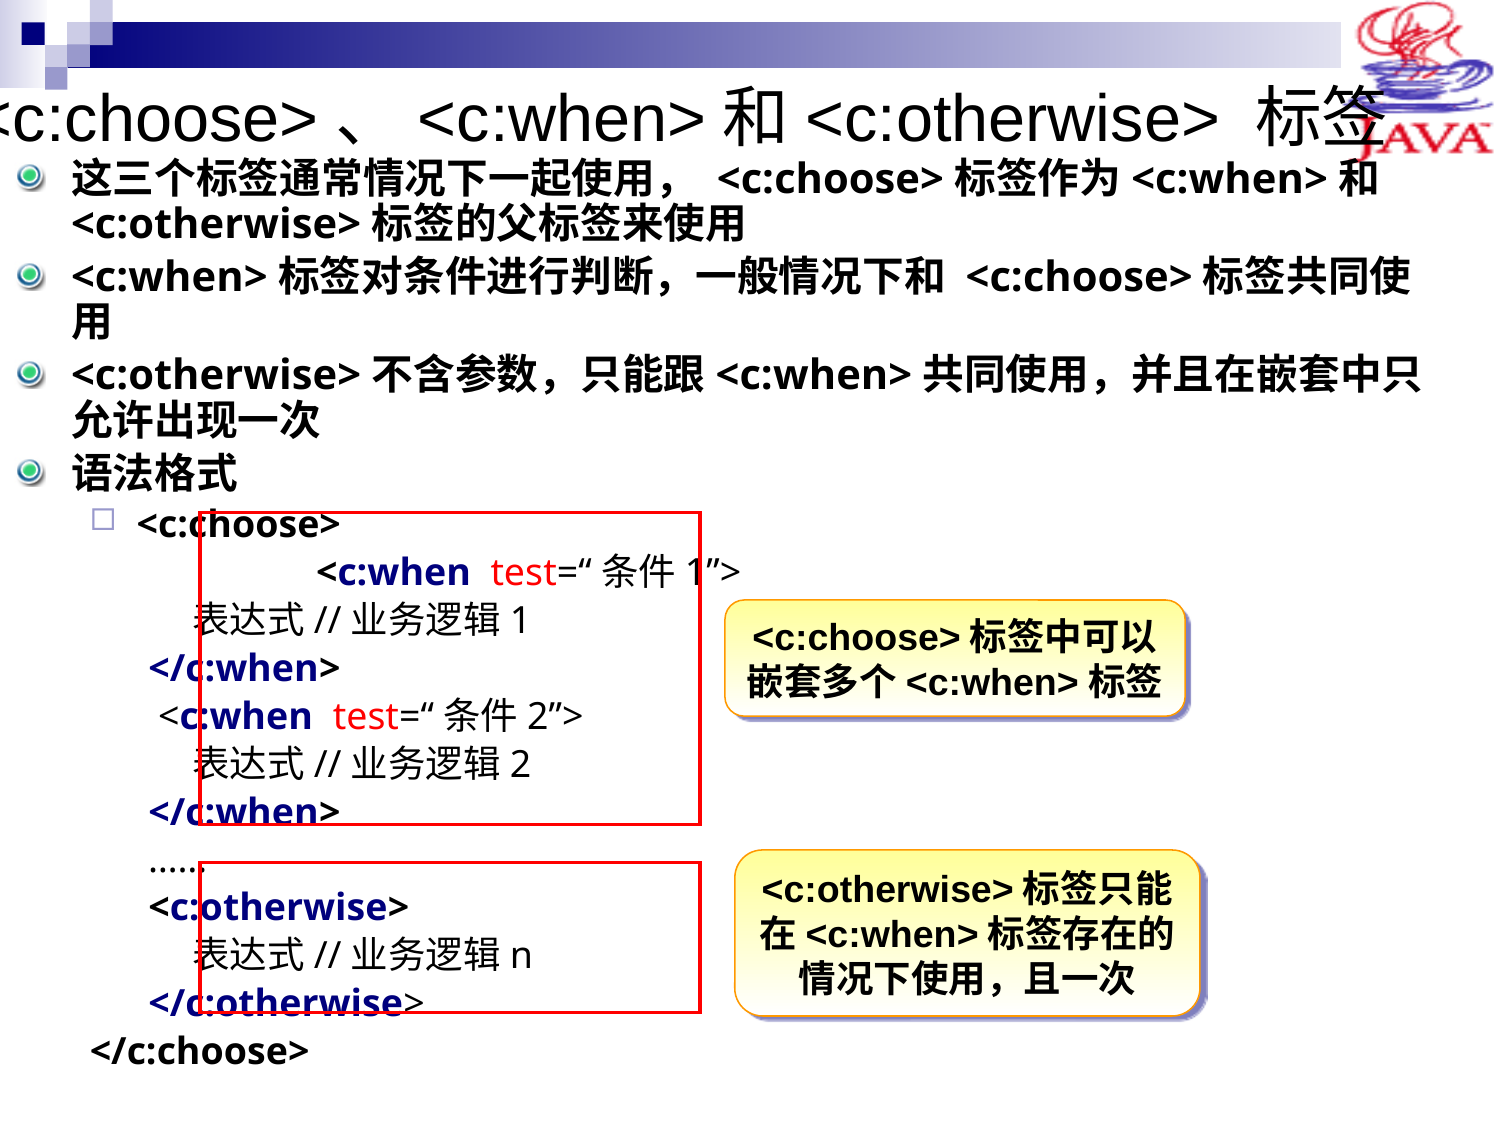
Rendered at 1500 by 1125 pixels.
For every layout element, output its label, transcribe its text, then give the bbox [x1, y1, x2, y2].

text_box [200, 512, 700, 825]
text_box <c:otherwise>标签只能在<c:when>标签存在的情况下使用，且一次 [734, 849, 1200, 1016]
picture [14, 162, 46, 192]
picture [1341, 0, 1500, 167]
text_box [200, 862, 700, 1013]
text_box <c:choose>标签中可以嵌套多个<c:when>标签 [724, 599, 1186, 717]
picture [14, 457, 46, 487]
picture [14, 359, 46, 389]
title <c:choose>、<c:when>和<c:otherwise> 标签 [0, 50, 1413, 149]
list 这三个标签通常情况下一起使用， <c:choose>标签作为<c:when>和<c:otherwise>标签的父标签来使用 <c:when>标签对条件进行判断，一般情况下和 <c:choose>标签共同使用 <c:otherwise>不含参数，只能跟<c:when>共同使用，并且在嵌套中只允许出现一次 语法格式 <c:choose> <c:when test=“条件1”> 表达式//业务逻辑1 </c:when> <c:when test=“条件2”> 表达式//业务逻辑2 </c:when> …… <c:otherwise> 表达式//业务逻辑n </c:otherwise> </c:choose> [0, 149, 1463, 1125]
picture [14, 261, 46, 291]
